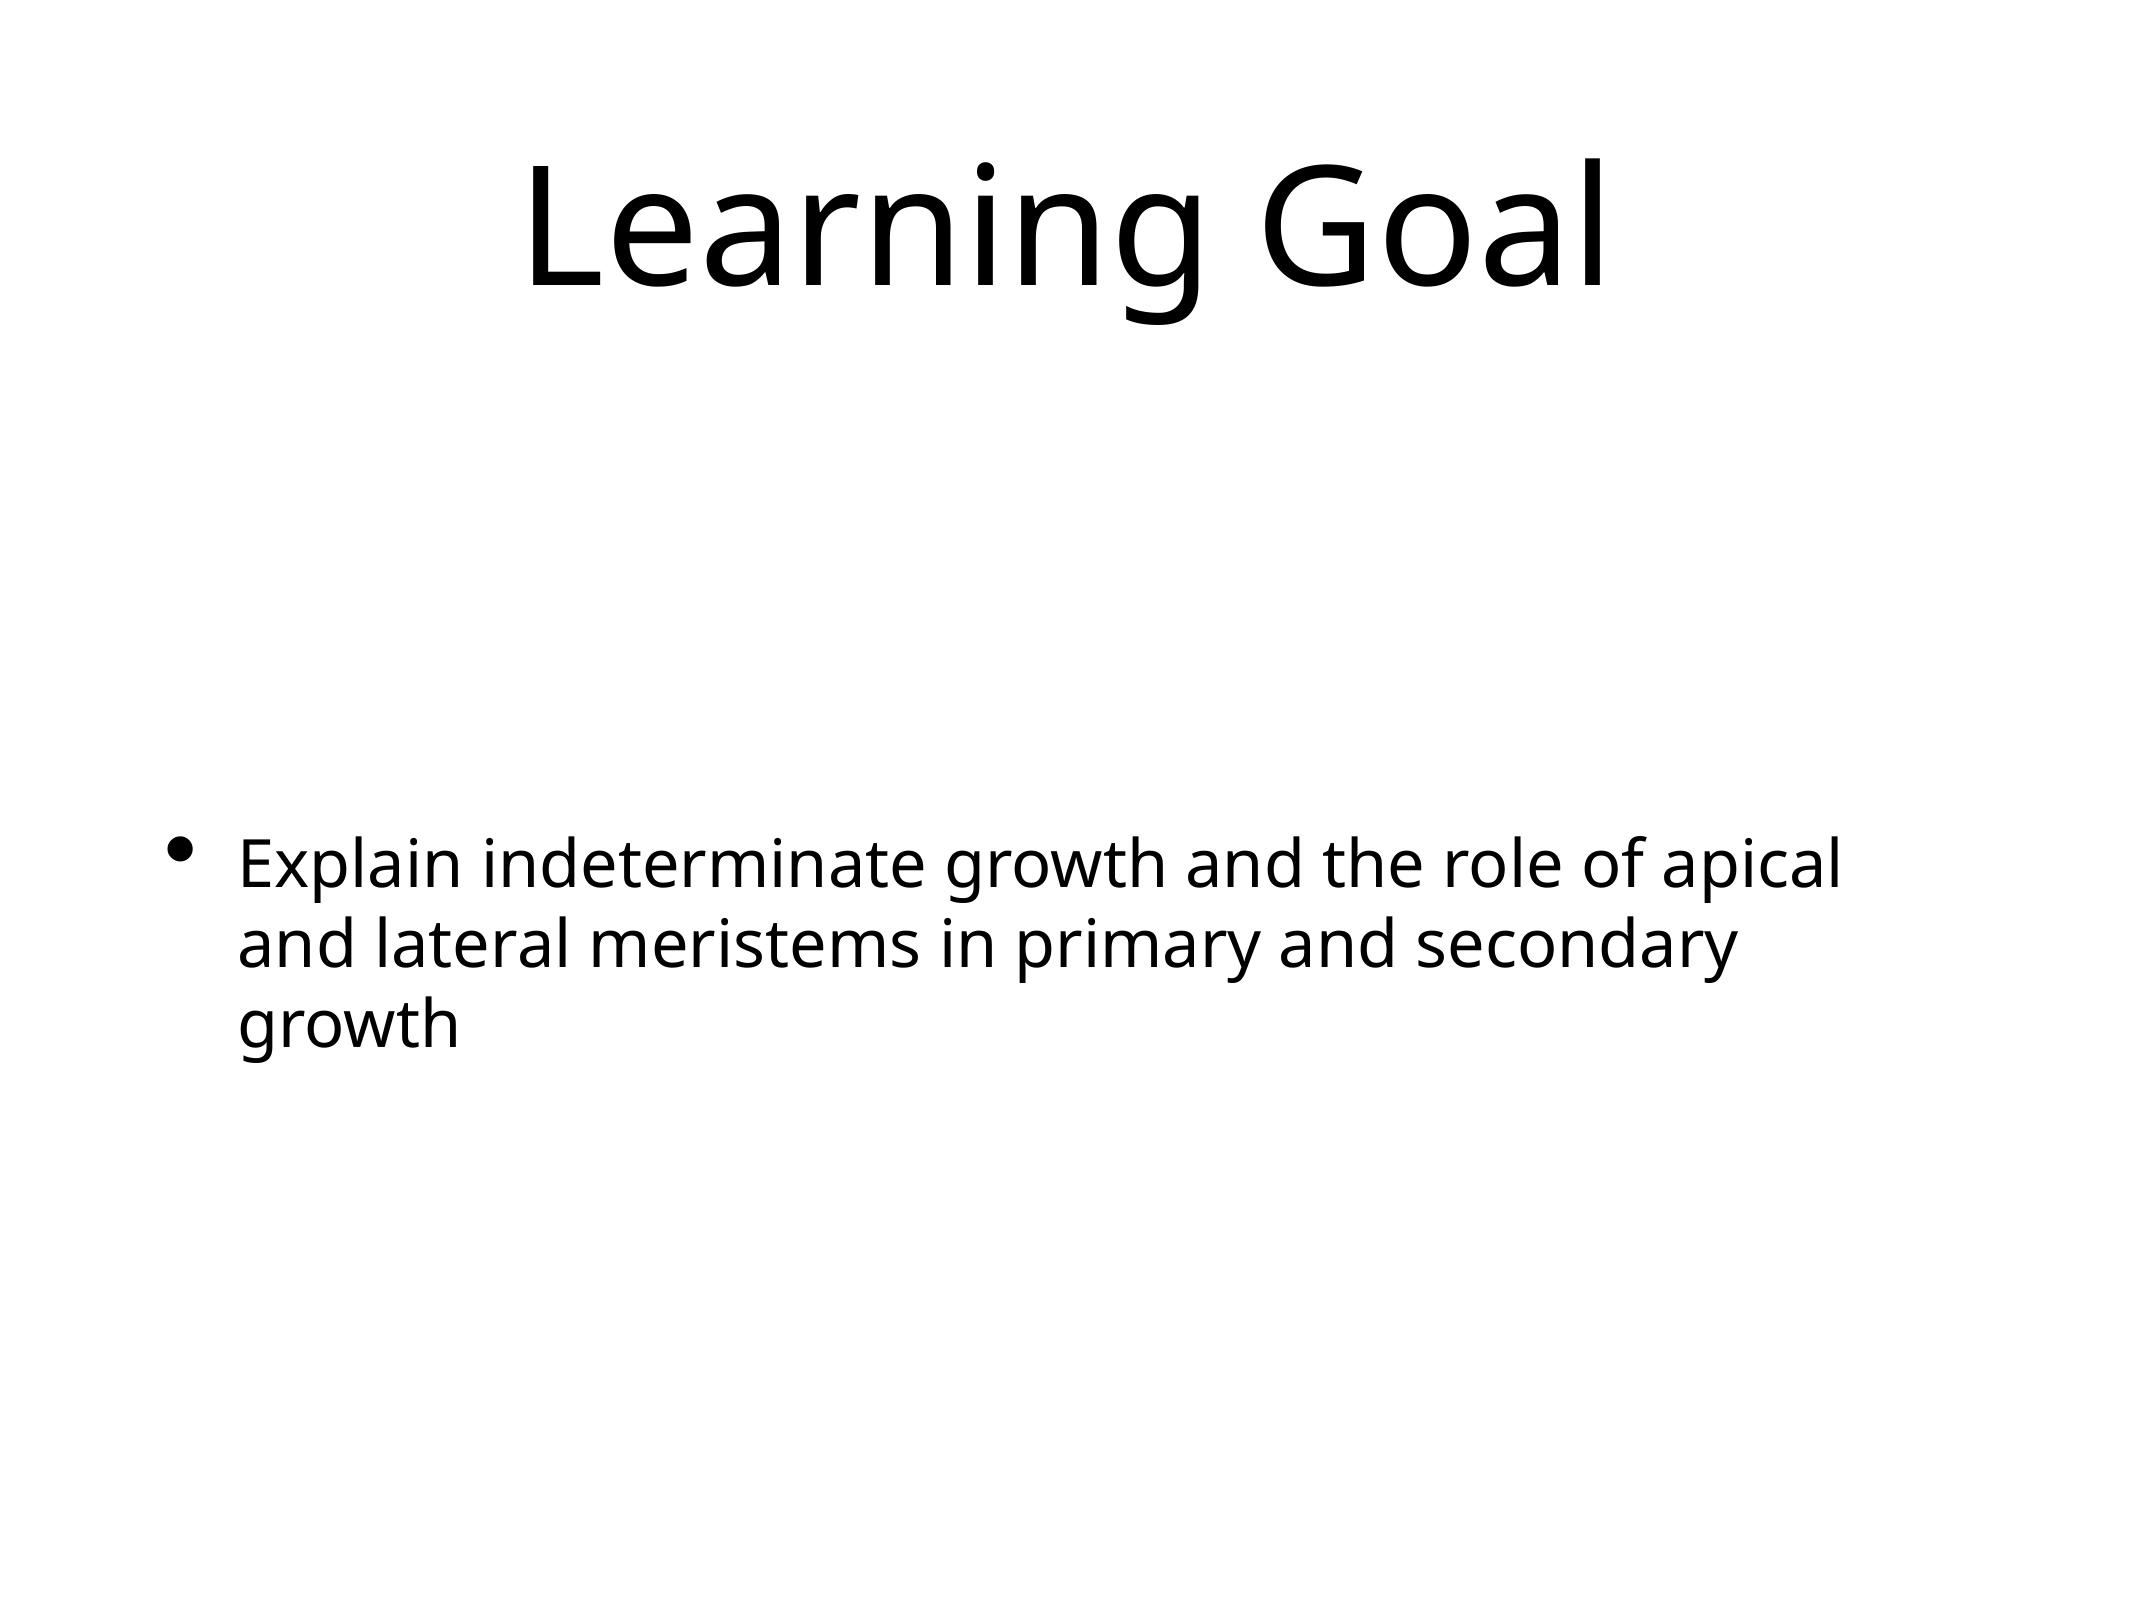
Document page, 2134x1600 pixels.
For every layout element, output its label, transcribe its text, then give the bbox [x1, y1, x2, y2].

list Explain indeterminate growth and the role of apical and lateral meristems in primary and secondary growth [155, 424, 1978, 1457]
title Learning Goal [155, 41, 1978, 397]
